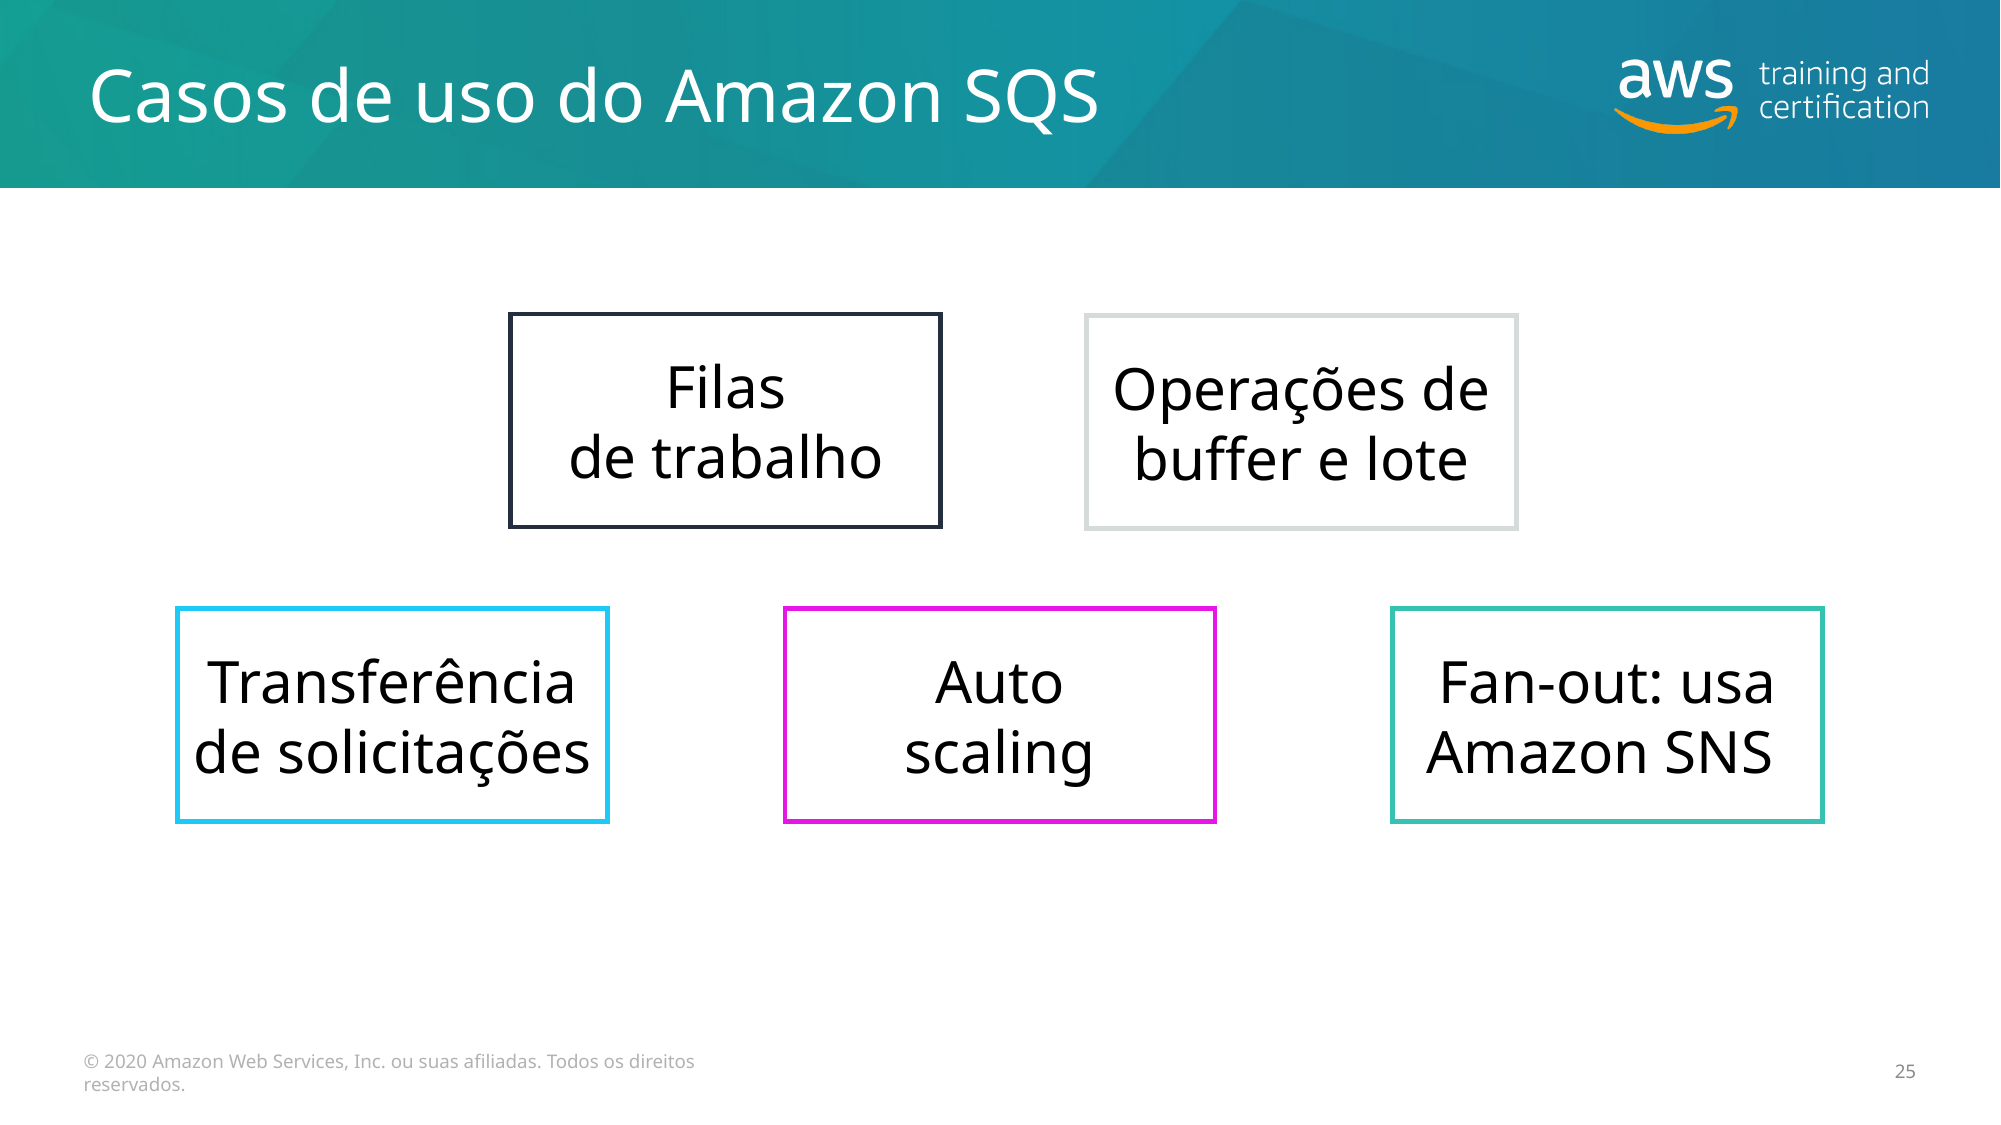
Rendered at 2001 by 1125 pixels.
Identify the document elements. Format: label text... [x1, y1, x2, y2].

text_box Operações de buffer e lote [1086, 315, 1517, 530]
text_box Filas de trabalho [510, 313, 942, 528]
text_box Transferência de solicitações [177, 608, 608, 823]
title Casos de uso do Amazon SQS [73, 59, 1556, 138]
slide_number 25 [1481, 1042, 1932, 1103]
picture [0, 0, 2000, 188]
text_box Auto scaling [784, 608, 1216, 823]
text_box Fan-out: usa Amazon SNS [1392, 608, 1823, 823]
footer © 2020 Amazon Web Services, Inc. ou suas afiliadas. Todos os direitos reservados. [68, 1042, 813, 1103]
